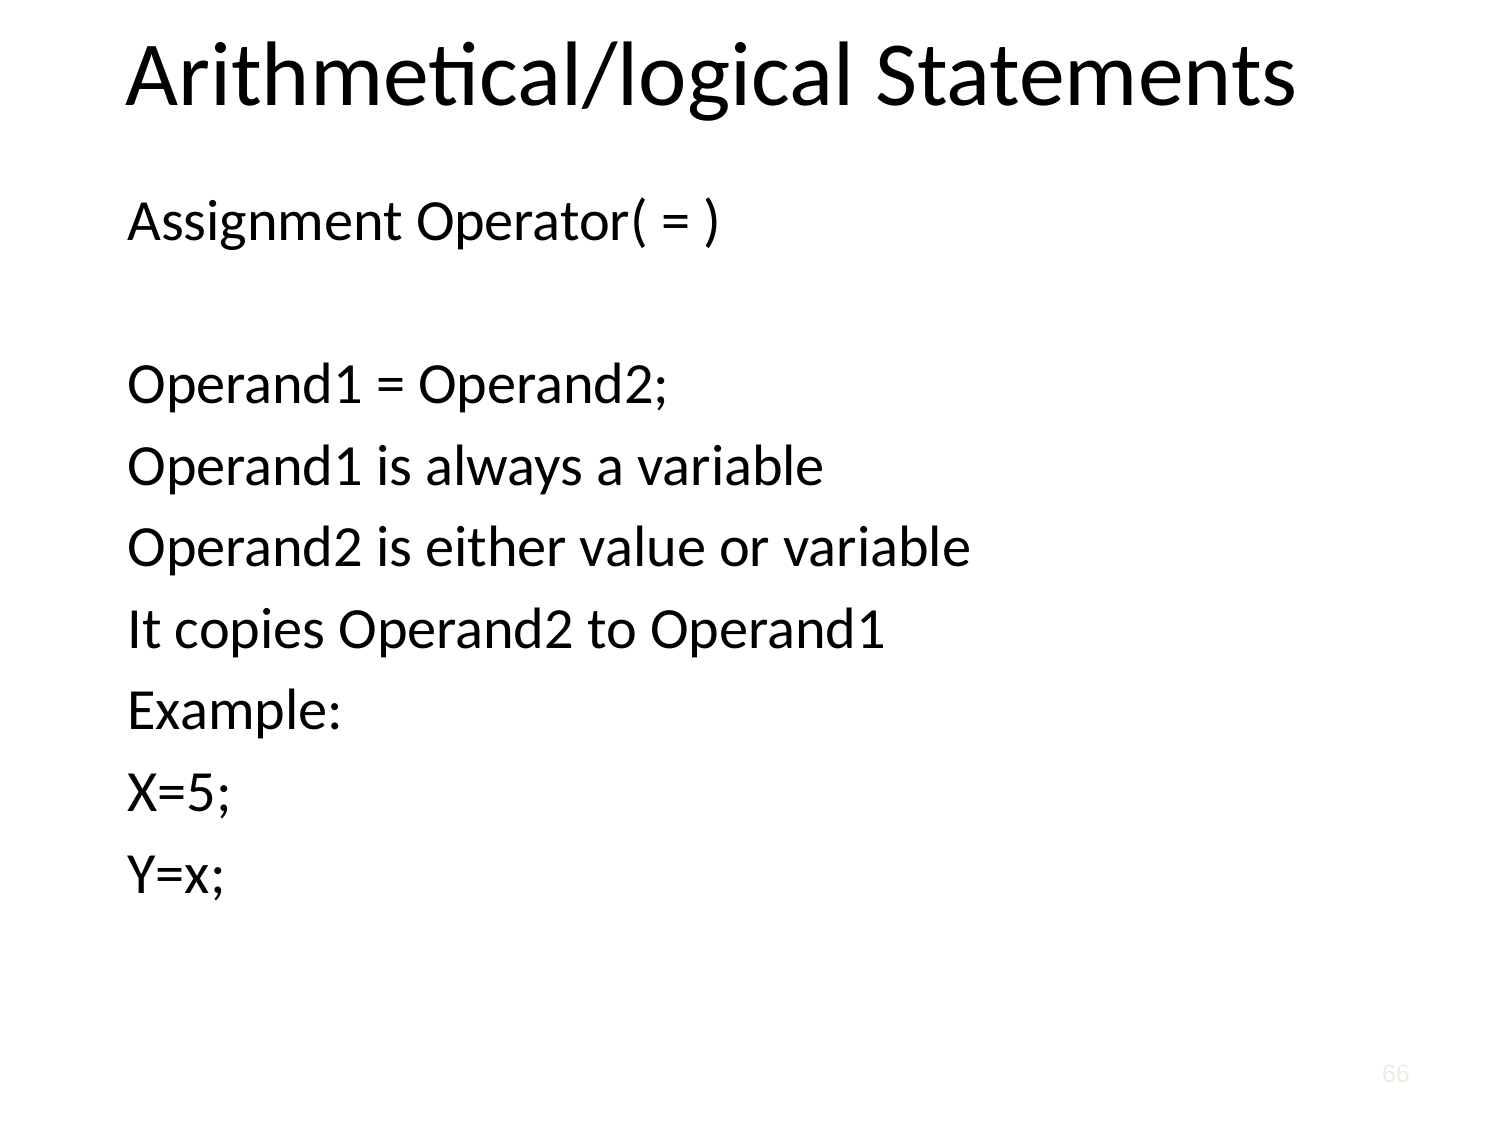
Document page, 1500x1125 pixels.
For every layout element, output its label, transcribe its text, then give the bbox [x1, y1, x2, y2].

title Arithmetical/logical Statements [37, 0, 1388, 138]
slide_number 66 [1074, 1042, 1425, 1103]
list Assignment Operator( = ) Operand1 = Operand2; Operand1 is always a variable Operand2 is either value or variable It copies Operand2 to Operand1 Example: X=5; Y=x; [37, 174, 1475, 960]
